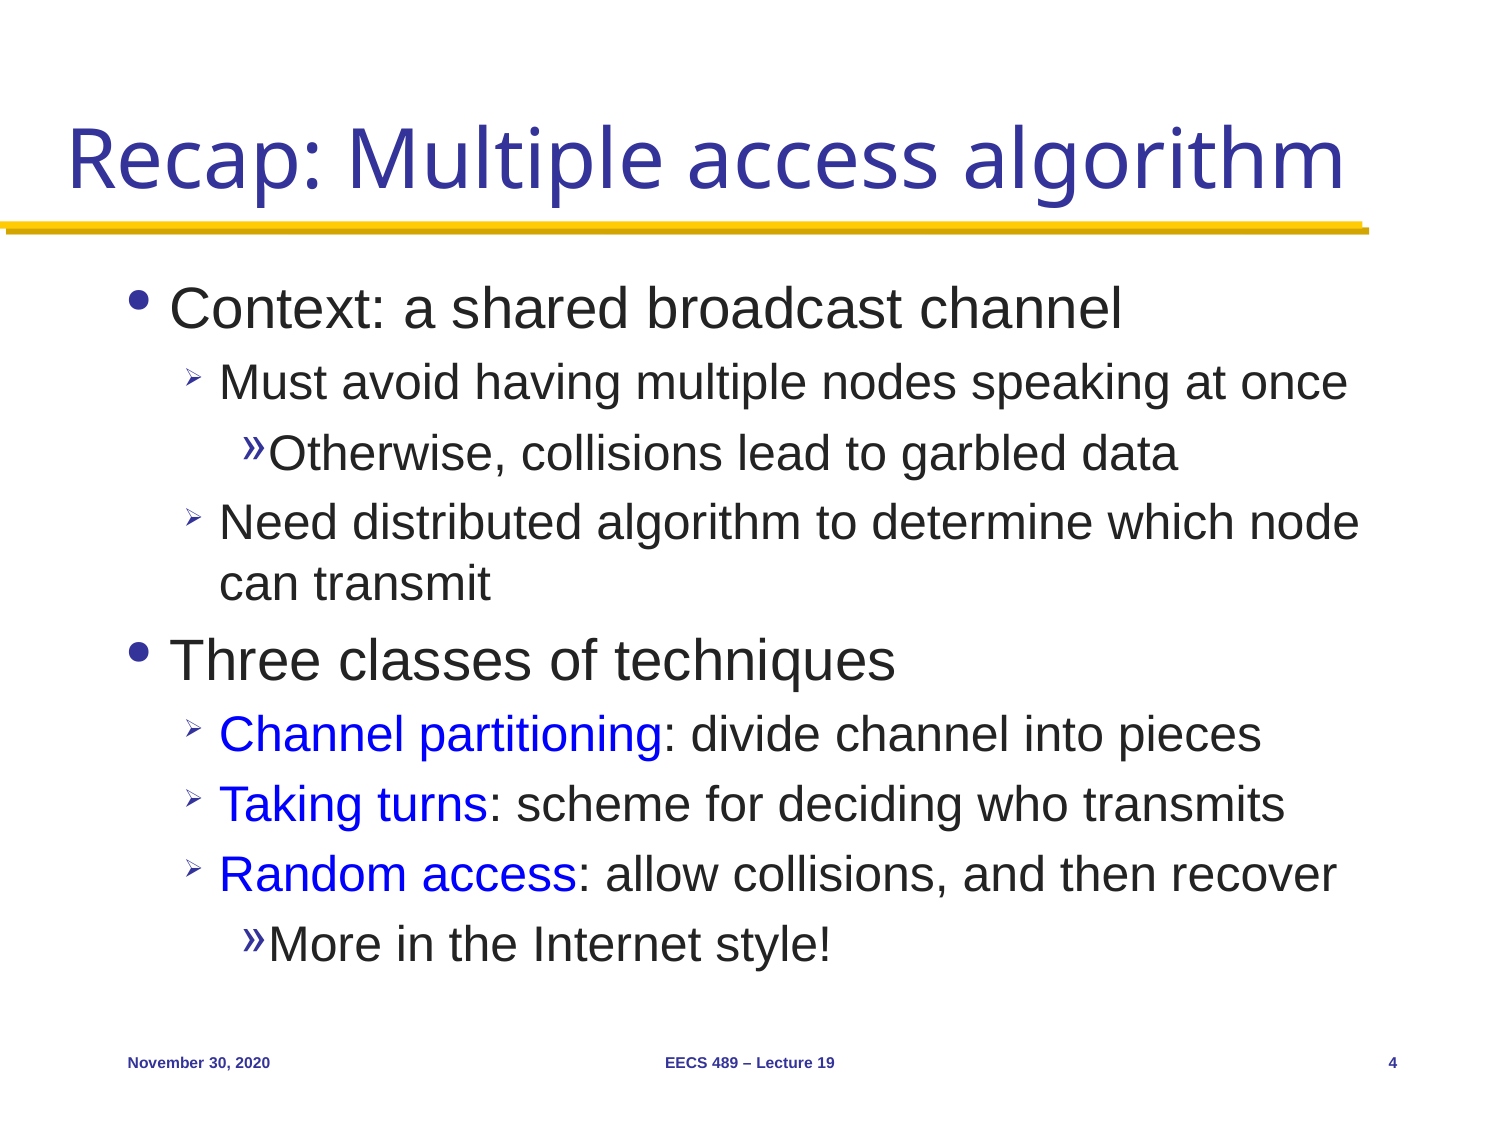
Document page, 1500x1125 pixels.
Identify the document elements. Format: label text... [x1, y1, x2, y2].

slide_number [112, 1024, 426, 1101]
footer EECS 489 – Lecture 19 [512, 1024, 988, 1101]
slide_number 4 [1312, 1024, 1413, 1101]
list Context: a shared broadcast channel Must avoid having multiple nodes speaking at once Otherwise, collisions lead to garbled data Need distributed algorithm to determine which node can transmit Three classes of techniques Channel partitioning: divide channel into pieces Taking turns: scheme for deciding who transmits Random access: allow collisions, and then recover More in the Internet style! [112, 262, 1413, 988]
title Recap: Multiple access algorithm [49, 24, 1451, 213]
